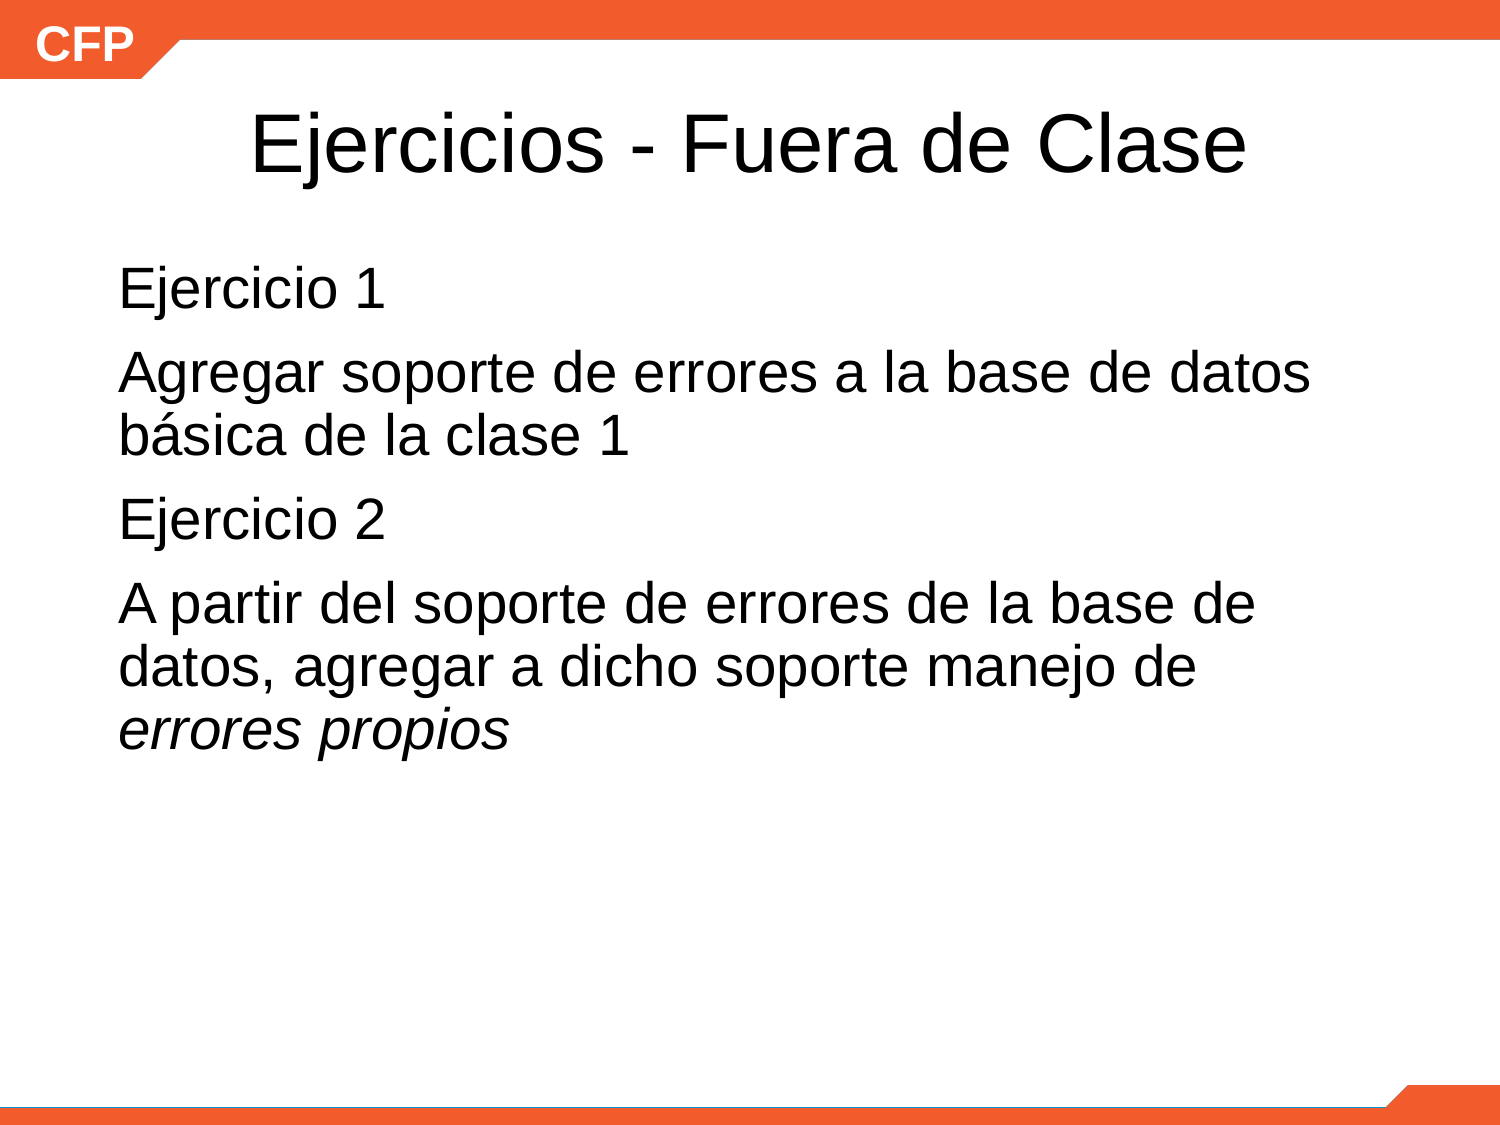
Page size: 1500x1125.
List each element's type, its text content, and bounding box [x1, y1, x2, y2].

title Ejercicios - Fuera de Clase [103, 45, 1397, 246]
list Ejercicio 1 Agregar soporte de errores a la base de datos básica de la clase 1 Ejercicio 2 A partir del soporte de errores de la base de datos, agregar a dicho soporte manejo de errores propios [103, 251, 1397, 1069]
